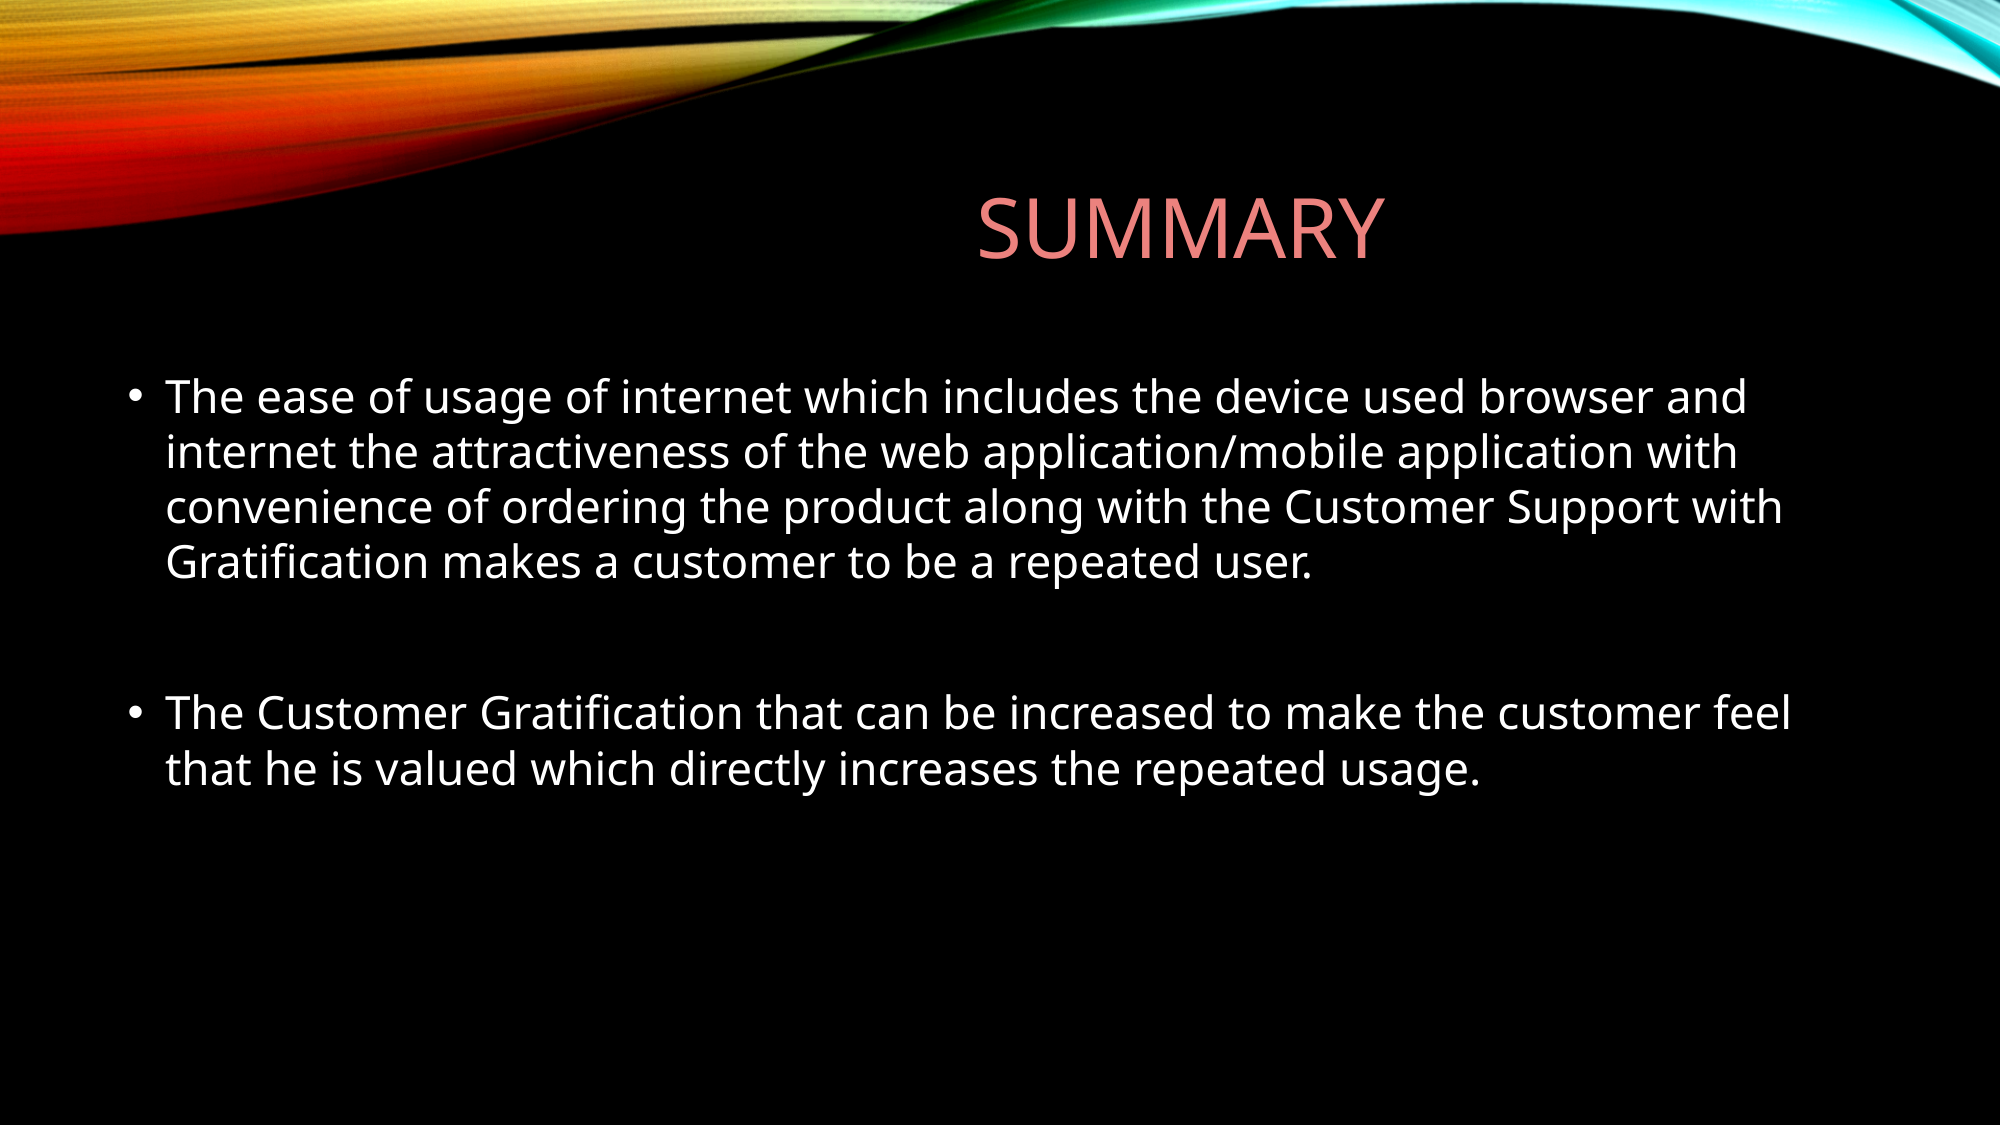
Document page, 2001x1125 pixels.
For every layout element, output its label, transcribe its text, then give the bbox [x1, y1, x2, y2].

picture [0, 0, 2000, 237]
list The ease of usage of internet which includes the device used browser and internet the attractiveness of the web application/mobile application with convenience of ordering the product along with the Customer Support with Gratification makes a customer to be a repeated user. The Customer Gratification that can be increased to make the customer feel that he is valued which directly increases the repeated usage. [112, 360, 1888, 1021]
title SUMMARY [474, 125, 1888, 338]
